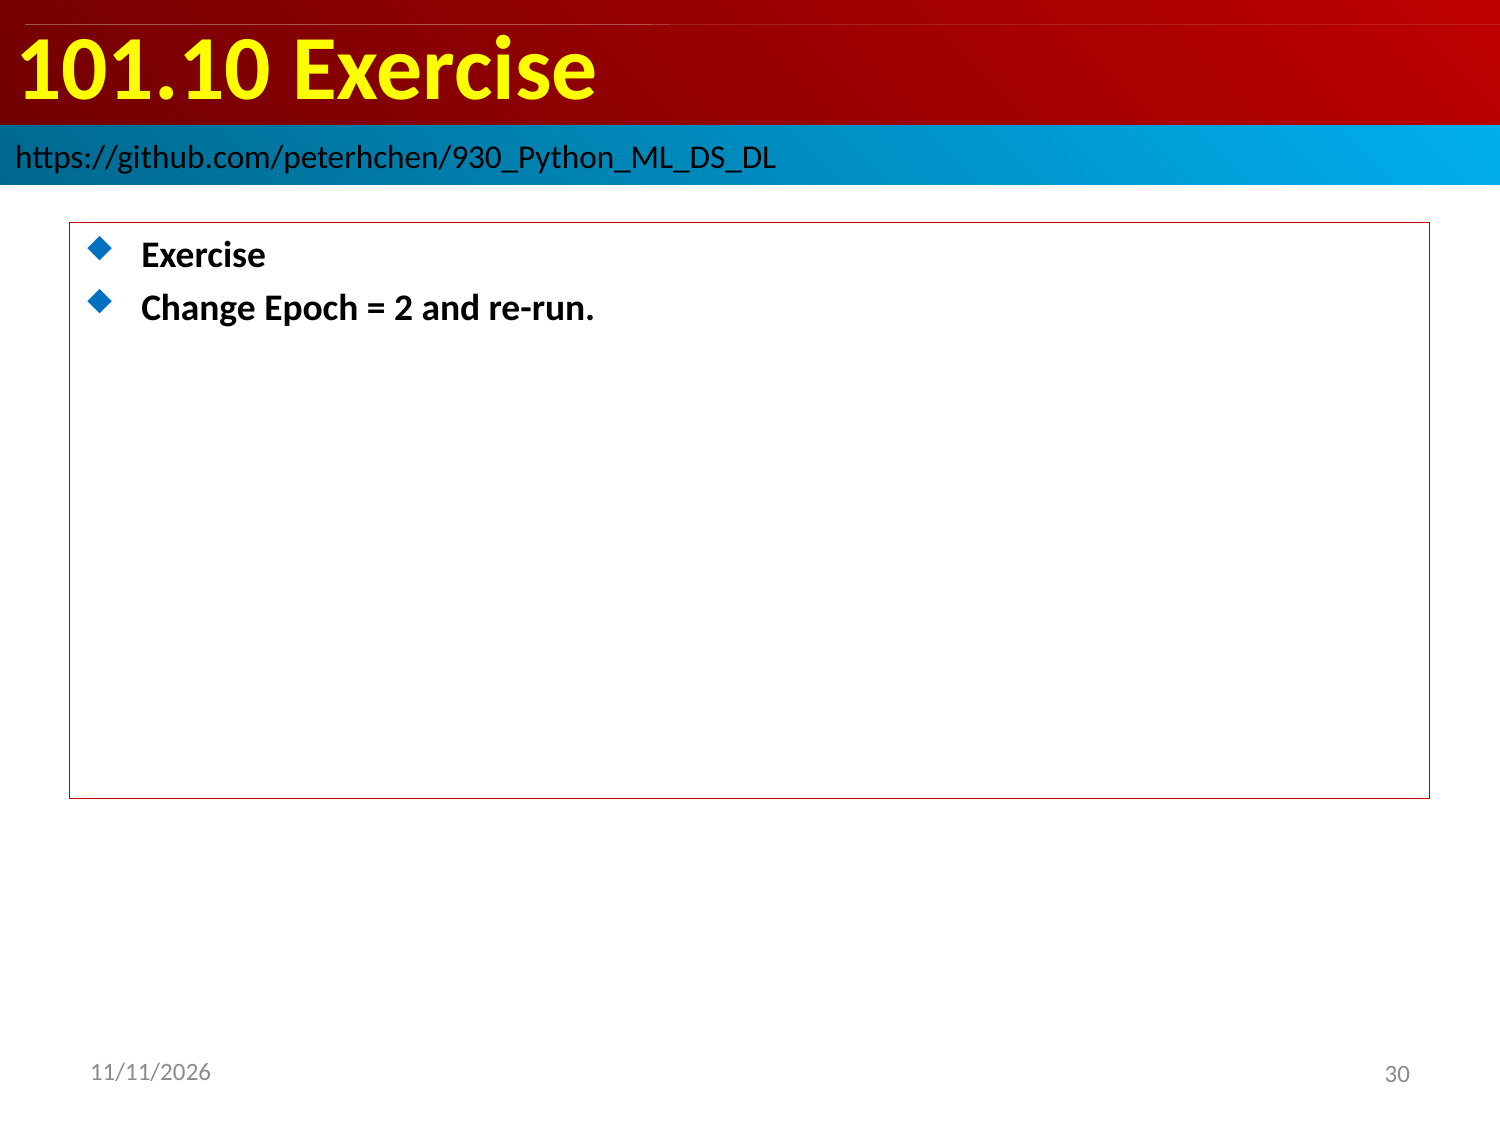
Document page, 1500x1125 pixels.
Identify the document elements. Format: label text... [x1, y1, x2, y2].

text_box https://github.com/peterhchen/930_Python_ML_DS_DL [0, 125, 1500, 185]
title 101.10 Exercise [0, 0, 1500, 125]
subtitle Exercise Change Epoch = 2 and re-run. [69, 222, 1430, 799]
slide_number 30 [1074, 1042, 1425, 1103]
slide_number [75, 1040, 425, 1101]
